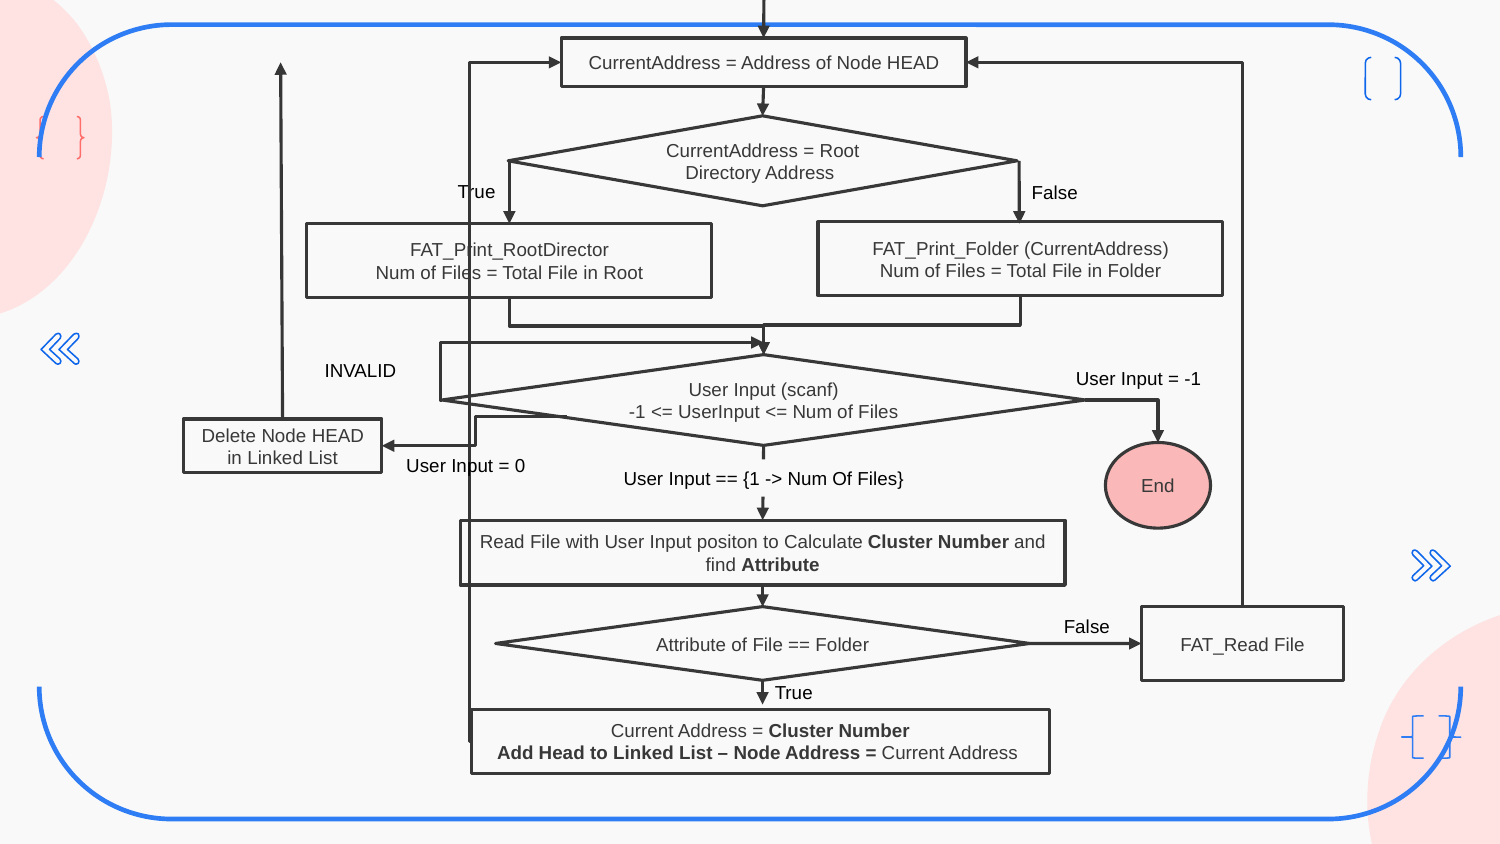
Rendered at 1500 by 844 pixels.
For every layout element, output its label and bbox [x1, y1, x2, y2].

text_box [182, 0, 1345, 774]
